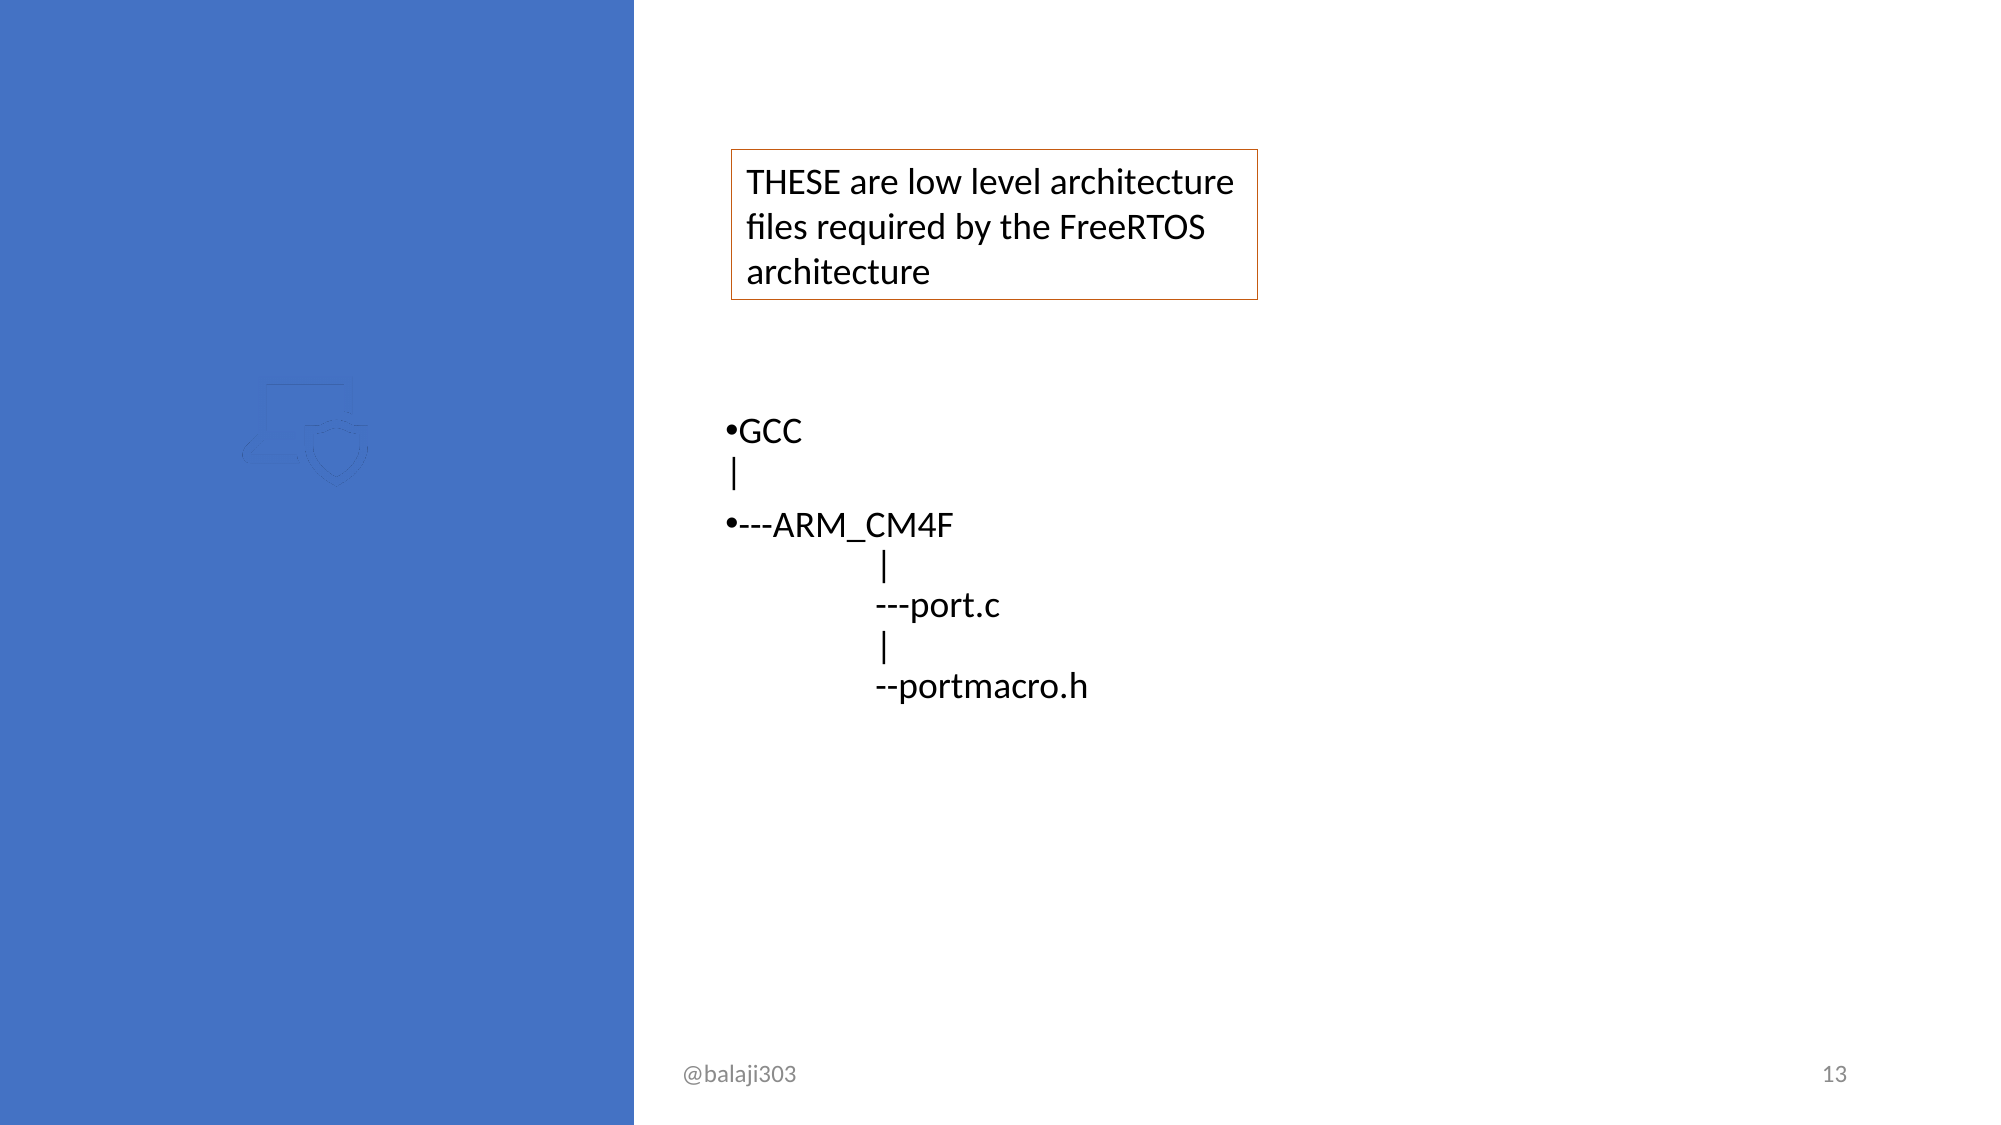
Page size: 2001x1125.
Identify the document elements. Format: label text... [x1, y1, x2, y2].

text_box THESE are low level architecture files required by the FreeRTOS architecture [731, 149, 1258, 300]
text_box [0, 0, 635, 1125]
footer @balaji303 [666, 1042, 1338, 1103]
picture [229, 348, 380, 499]
slide_number 13 [1412, 1042, 1863, 1103]
text_box GCC | ---ARM_CM4F | ---port.c | --portmacro.h [710, 105, 1907, 1013]
